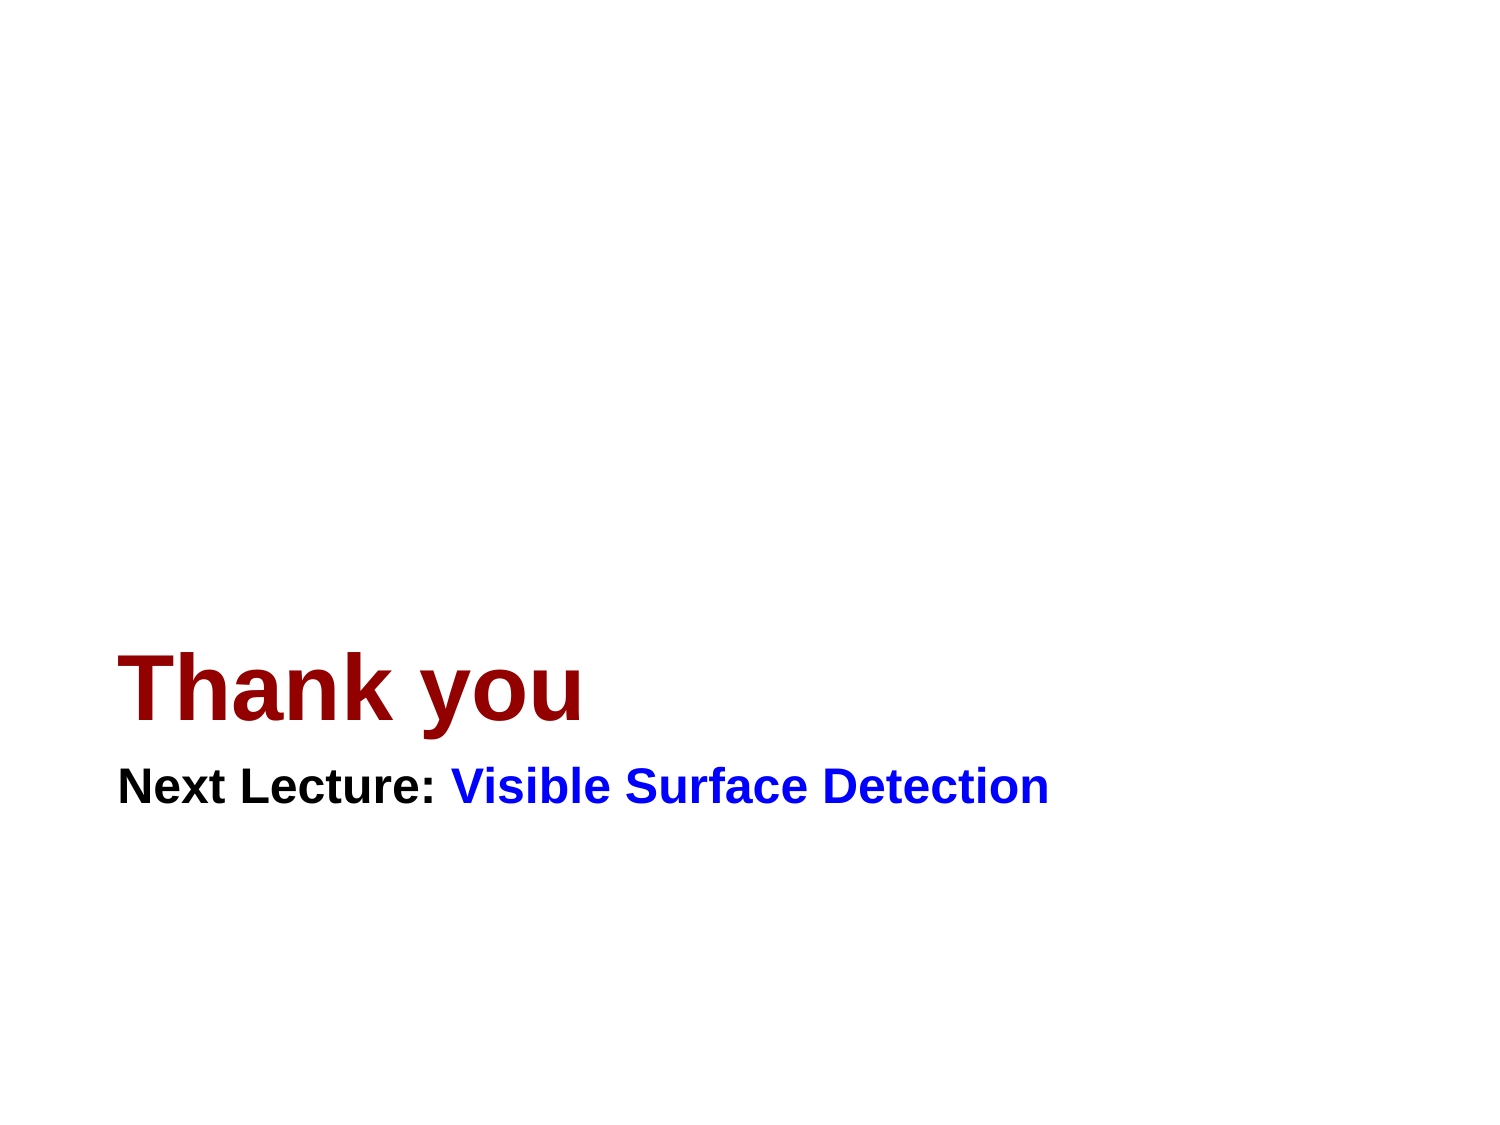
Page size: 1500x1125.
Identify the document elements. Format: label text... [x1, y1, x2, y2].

title Thank you [102, 280, 1397, 749]
list Next Lecture: Visible Surface Detection [102, 752, 1397, 999]
